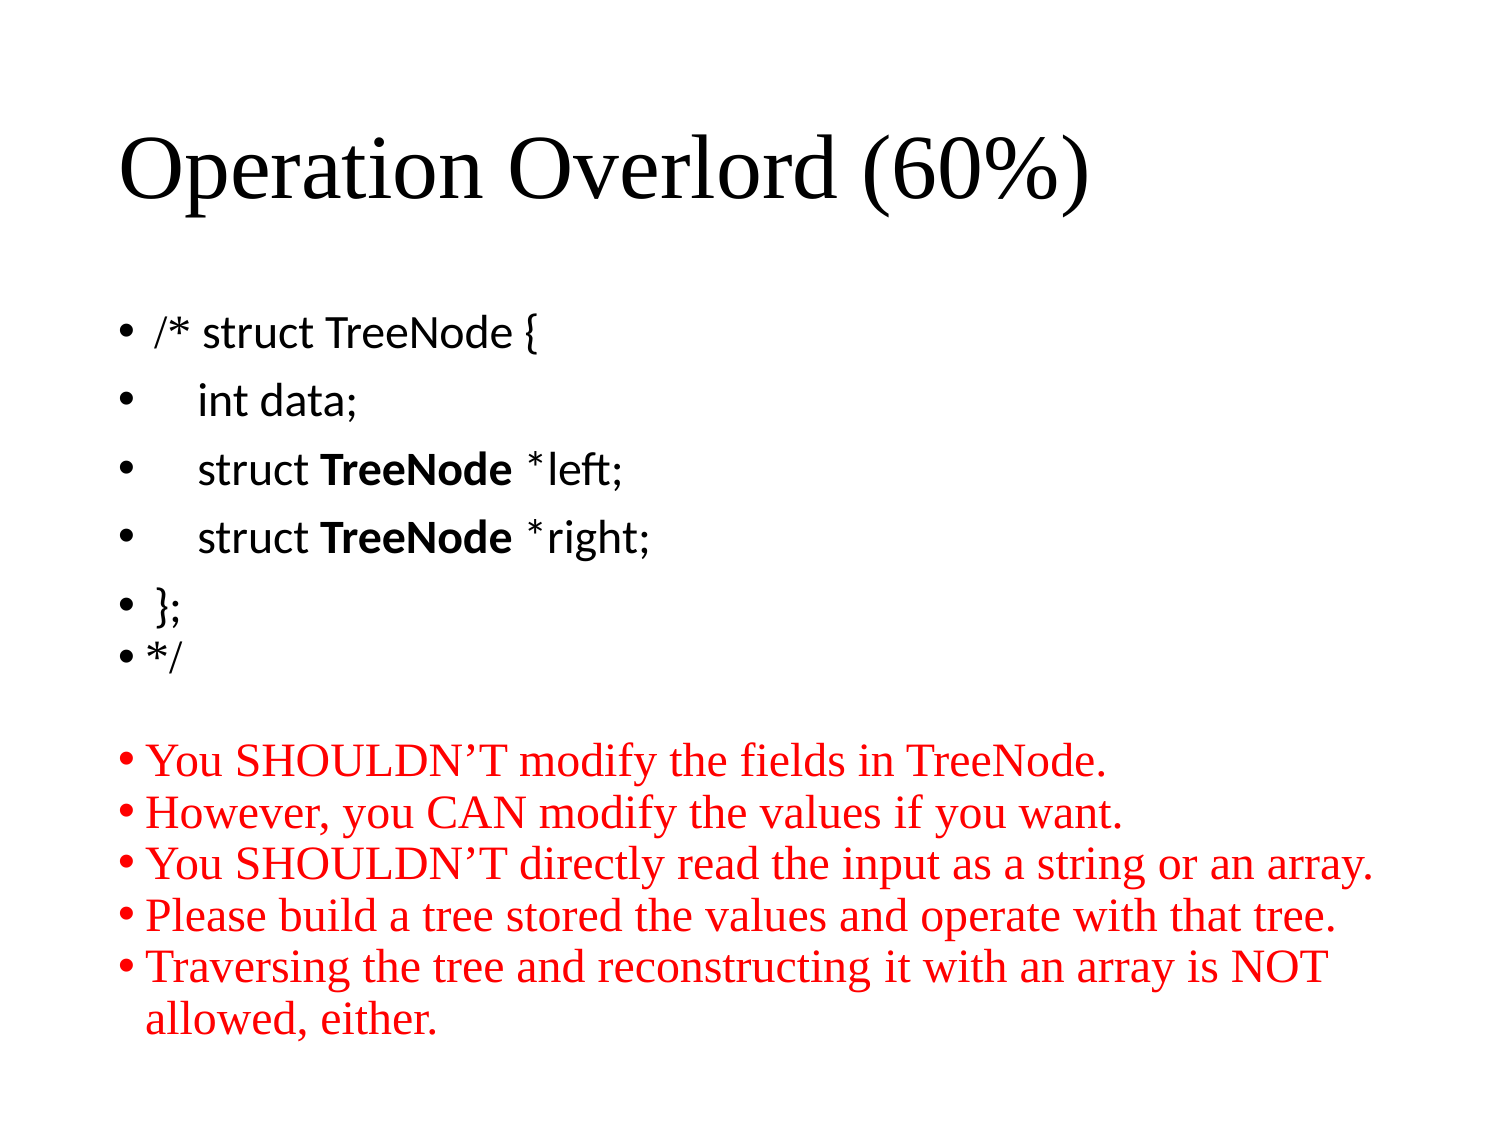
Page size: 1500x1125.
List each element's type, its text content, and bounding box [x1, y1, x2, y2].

title Operation Overlord (60%) [103, 59, 1397, 278]
list /* struct TreeNode { int data; struct TreeNode *left; struct TreeNode *right; }; */ You SHOULDN’T modify the fields in TreeNode. However, you CAN modify the values if you want. You SHOULDN’T directly read the input as a string or an array. Please build a tree stored the values and operate with that tree. Traversing the tree and reconstructing it with an array is NOT allowed, either. [103, 299, 1397, 1066]
